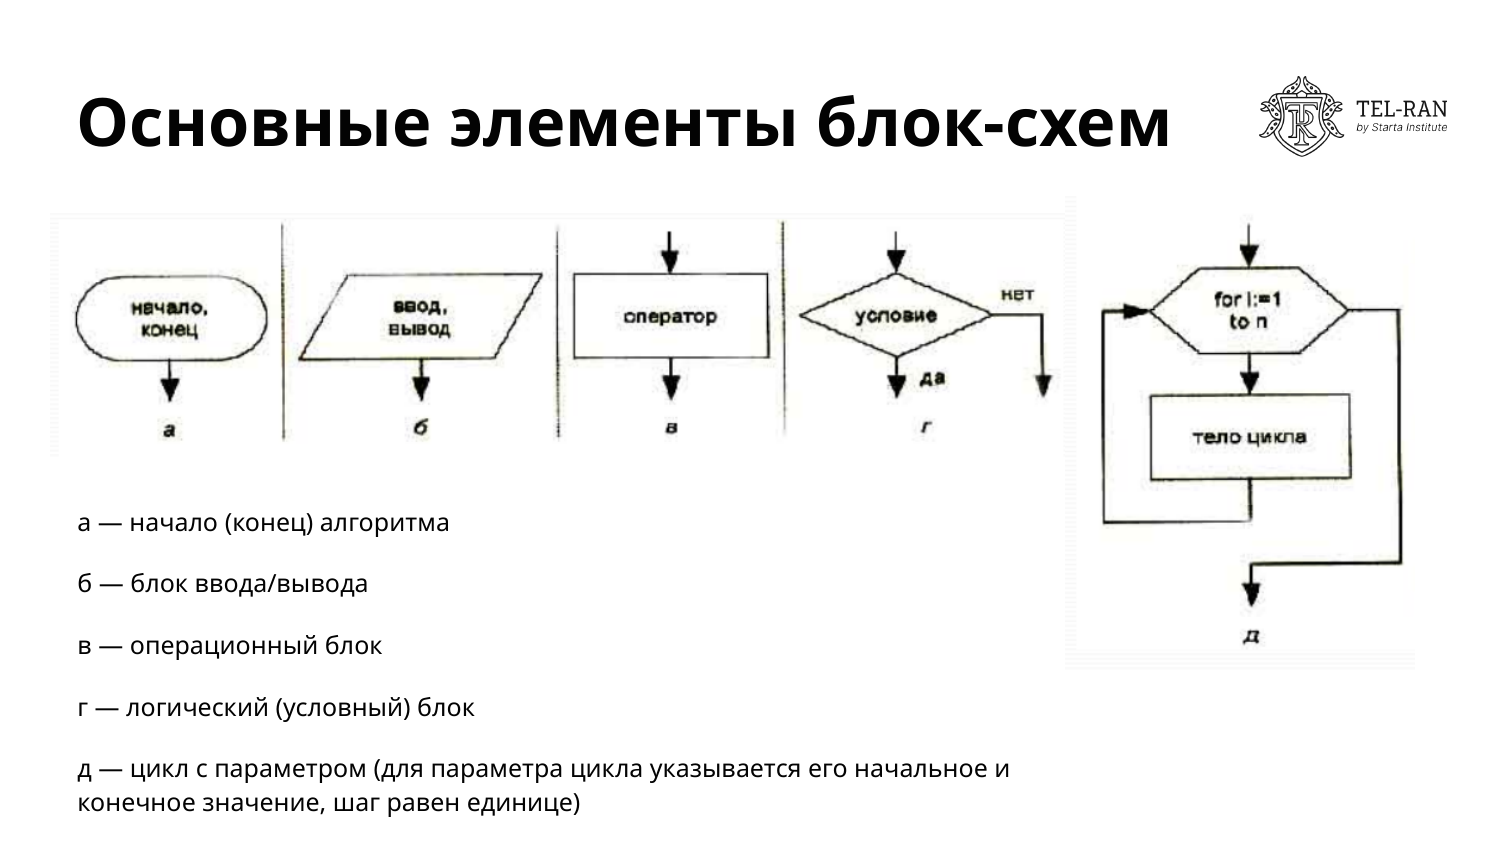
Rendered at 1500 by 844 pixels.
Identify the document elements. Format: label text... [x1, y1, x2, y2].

picture [1259, 76, 1447, 157]
text_box а — начало (конец) алгоритма б — блок ввода/вывода в — операционный блок г — логический (условный) блок д — цикл с параметром (для параметра цикла указывается его начальное и конечное значение, шаг равен единице) [77, 501, 1056, 756]
text_box Основные элементы блок-схем [76, 79, 1228, 170]
picture [50, 196, 1415, 671]
